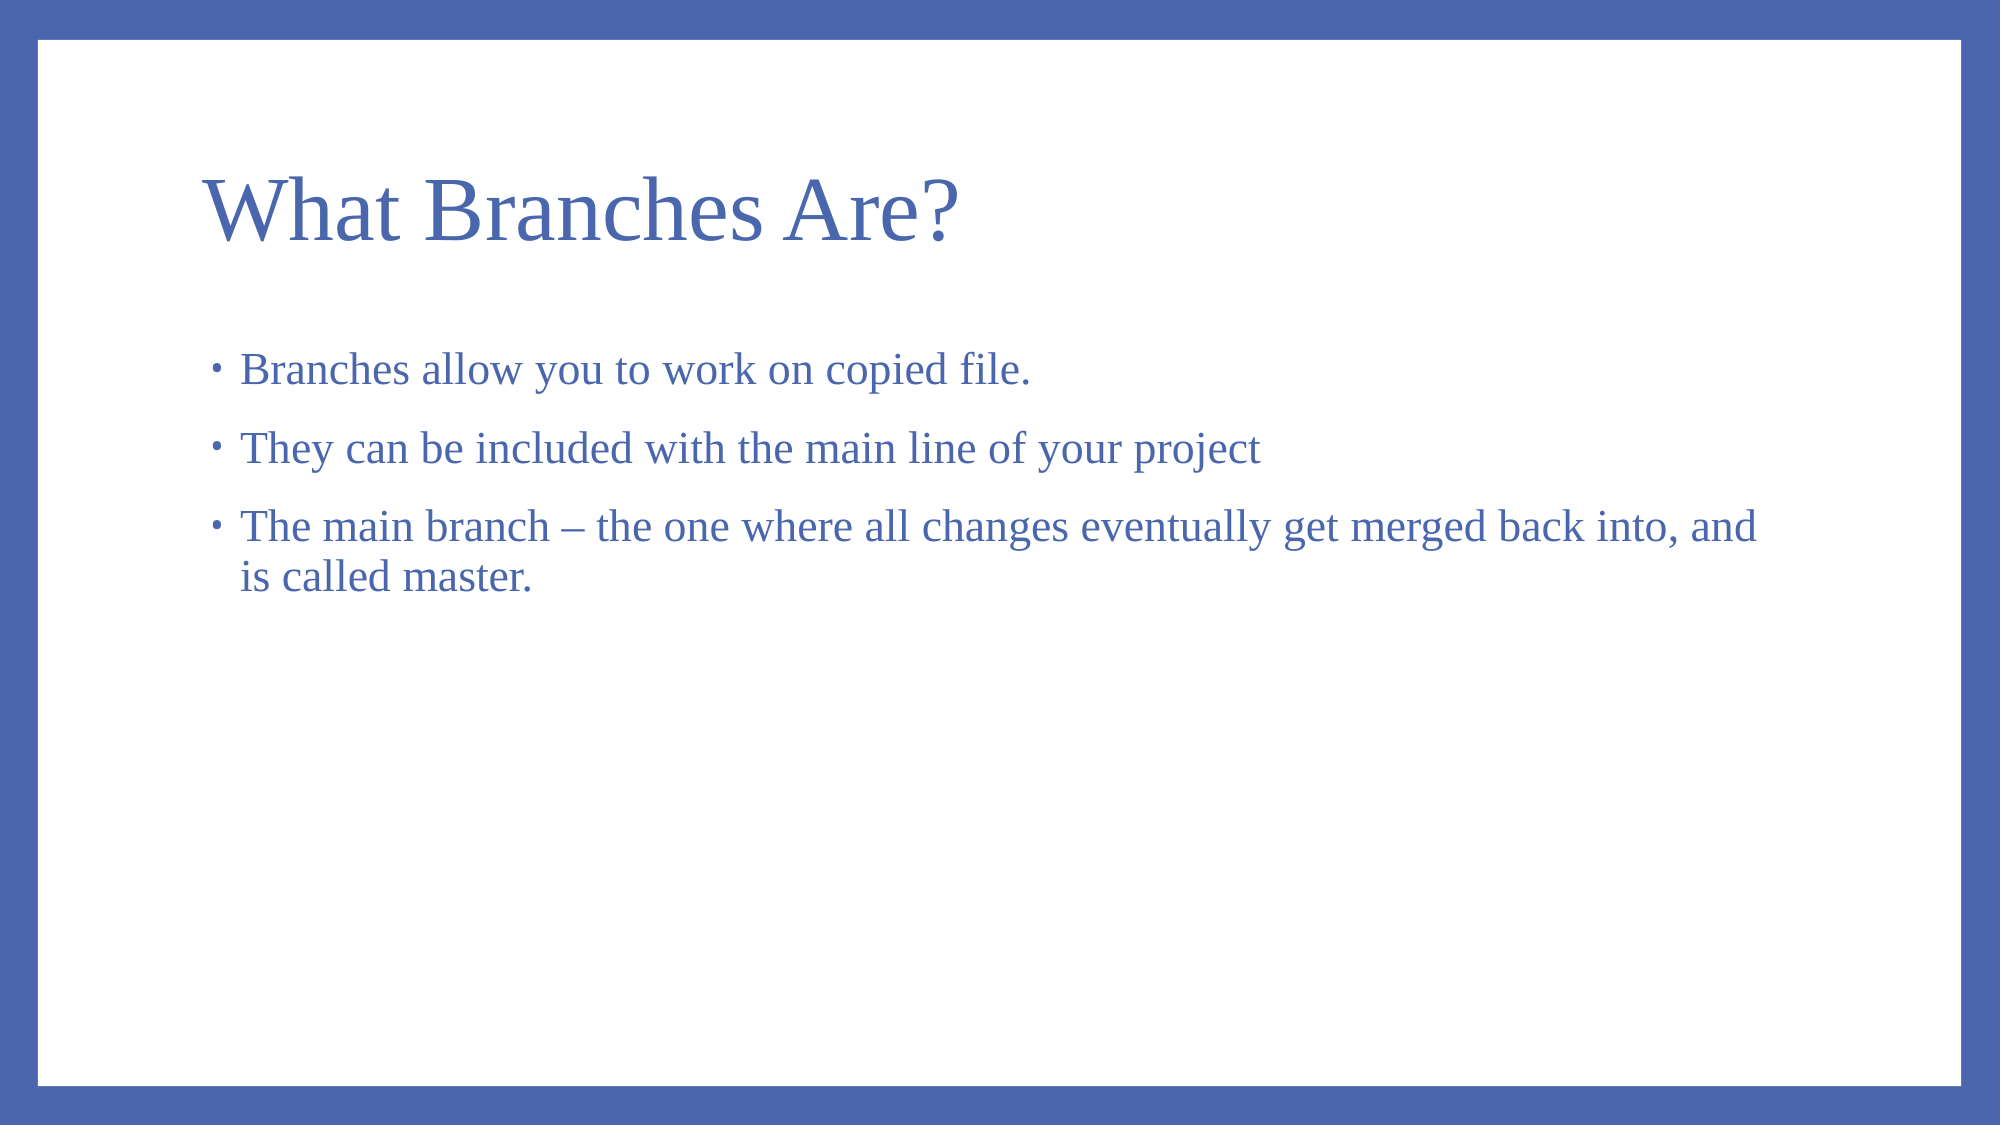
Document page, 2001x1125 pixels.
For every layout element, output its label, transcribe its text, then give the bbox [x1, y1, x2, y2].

title What Branches Are? [187, 99, 1808, 323]
list Branches allow you to work on copied file. They can be included with the main line of your project The main branch – the one where all changes eventually get merged back into, and is called master. [187, 337, 1808, 1000]
